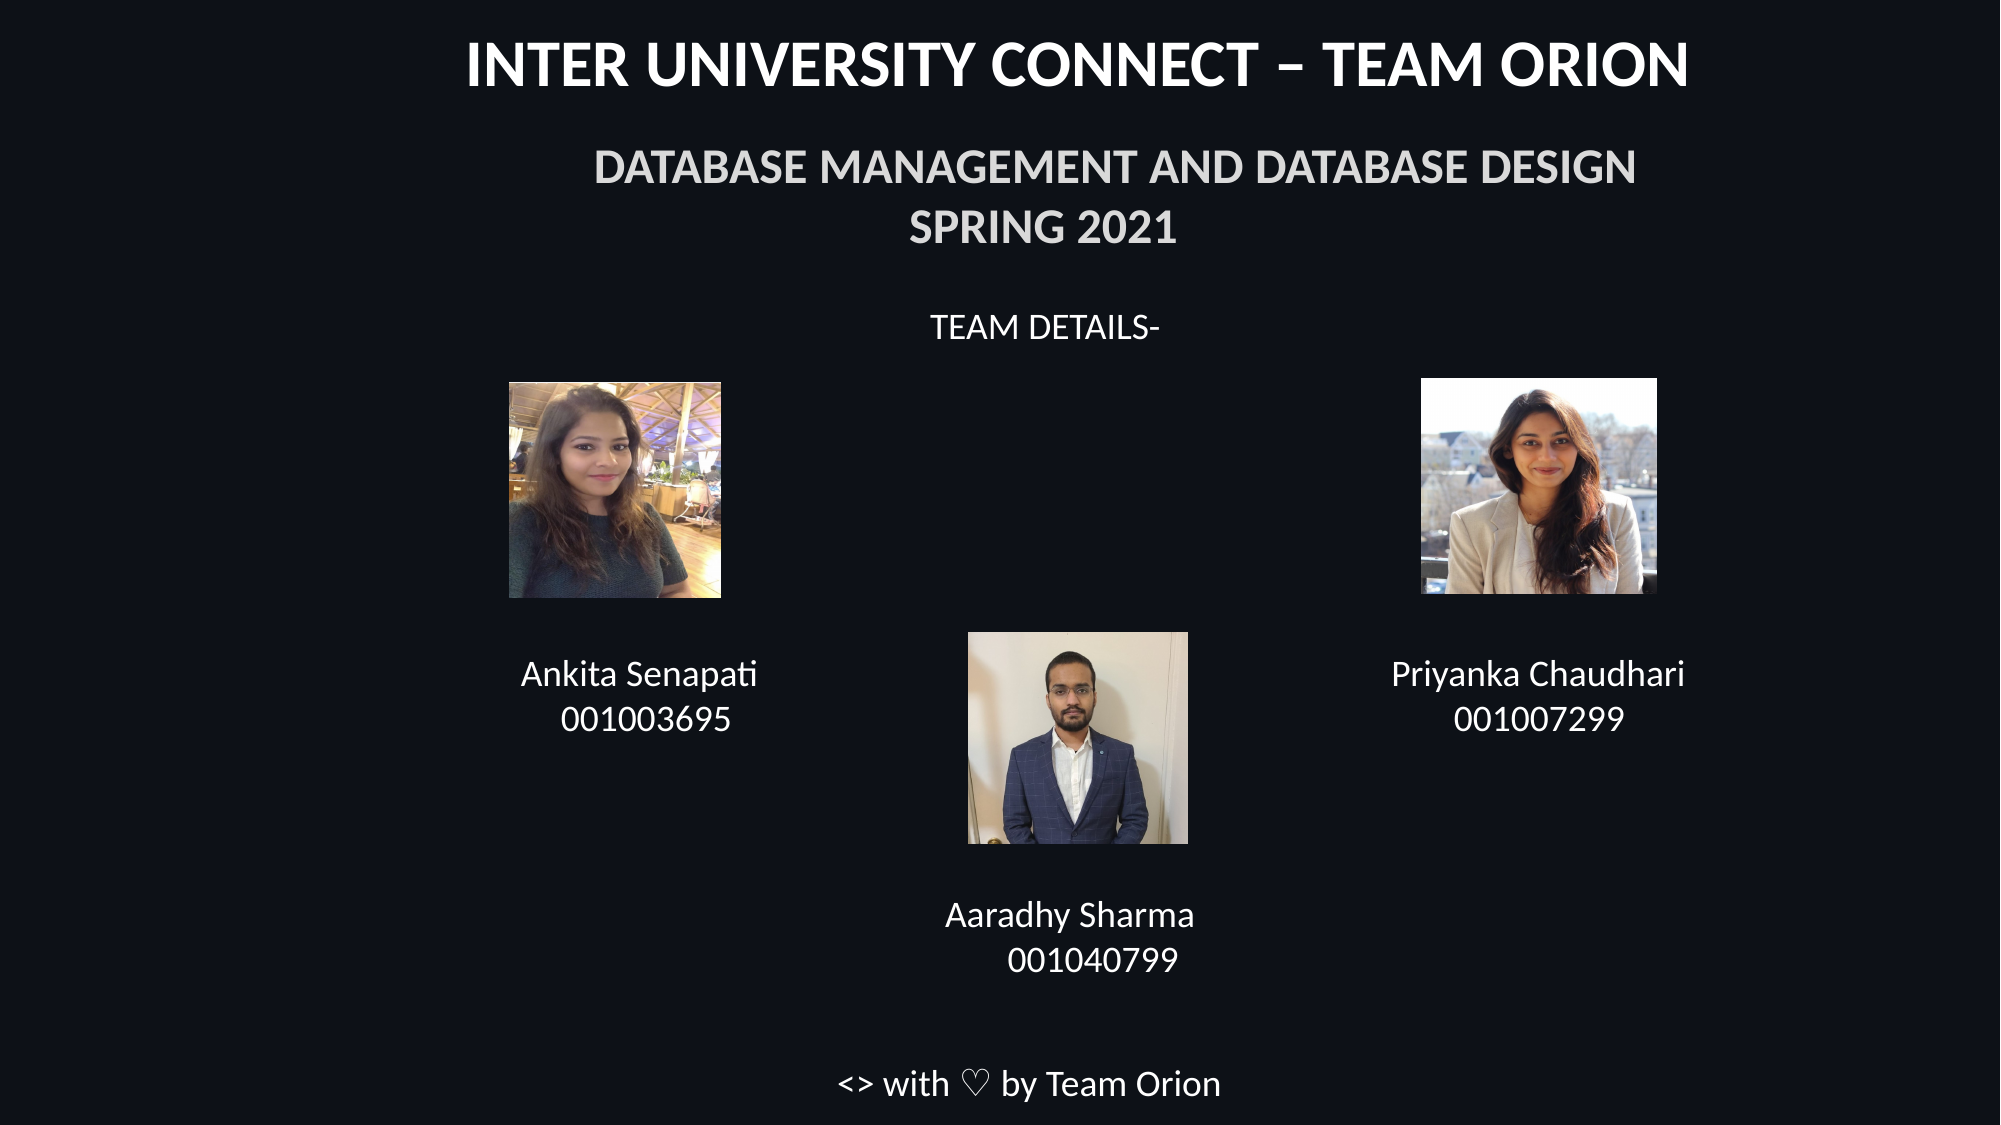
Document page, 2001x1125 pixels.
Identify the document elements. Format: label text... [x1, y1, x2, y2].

picture [508, 382, 721, 598]
picture [1421, 378, 1657, 594]
text_box TEAM DETAILS- [915, 294, 1747, 355]
text_box Aaradhy Sharma 001040799 [930, 882, 1257, 988]
text_box <> with ♡ by Team Orion [822, 1051, 1237, 1112]
text_box DATABASE MANAGEMENT AND DATABASE DESIGN SPRING 2021 [579, 126, 1688, 312]
picture [968, 632, 1188, 844]
text_box Priyanka Chaudhari 001007299 [1376, 642, 1703, 747]
text_box Ankita Senapati 001003695 [505, 642, 787, 747]
text_box INTER UNIVERSITY CONNECT – TEAM ORION [450, 12, 1780, 108]
